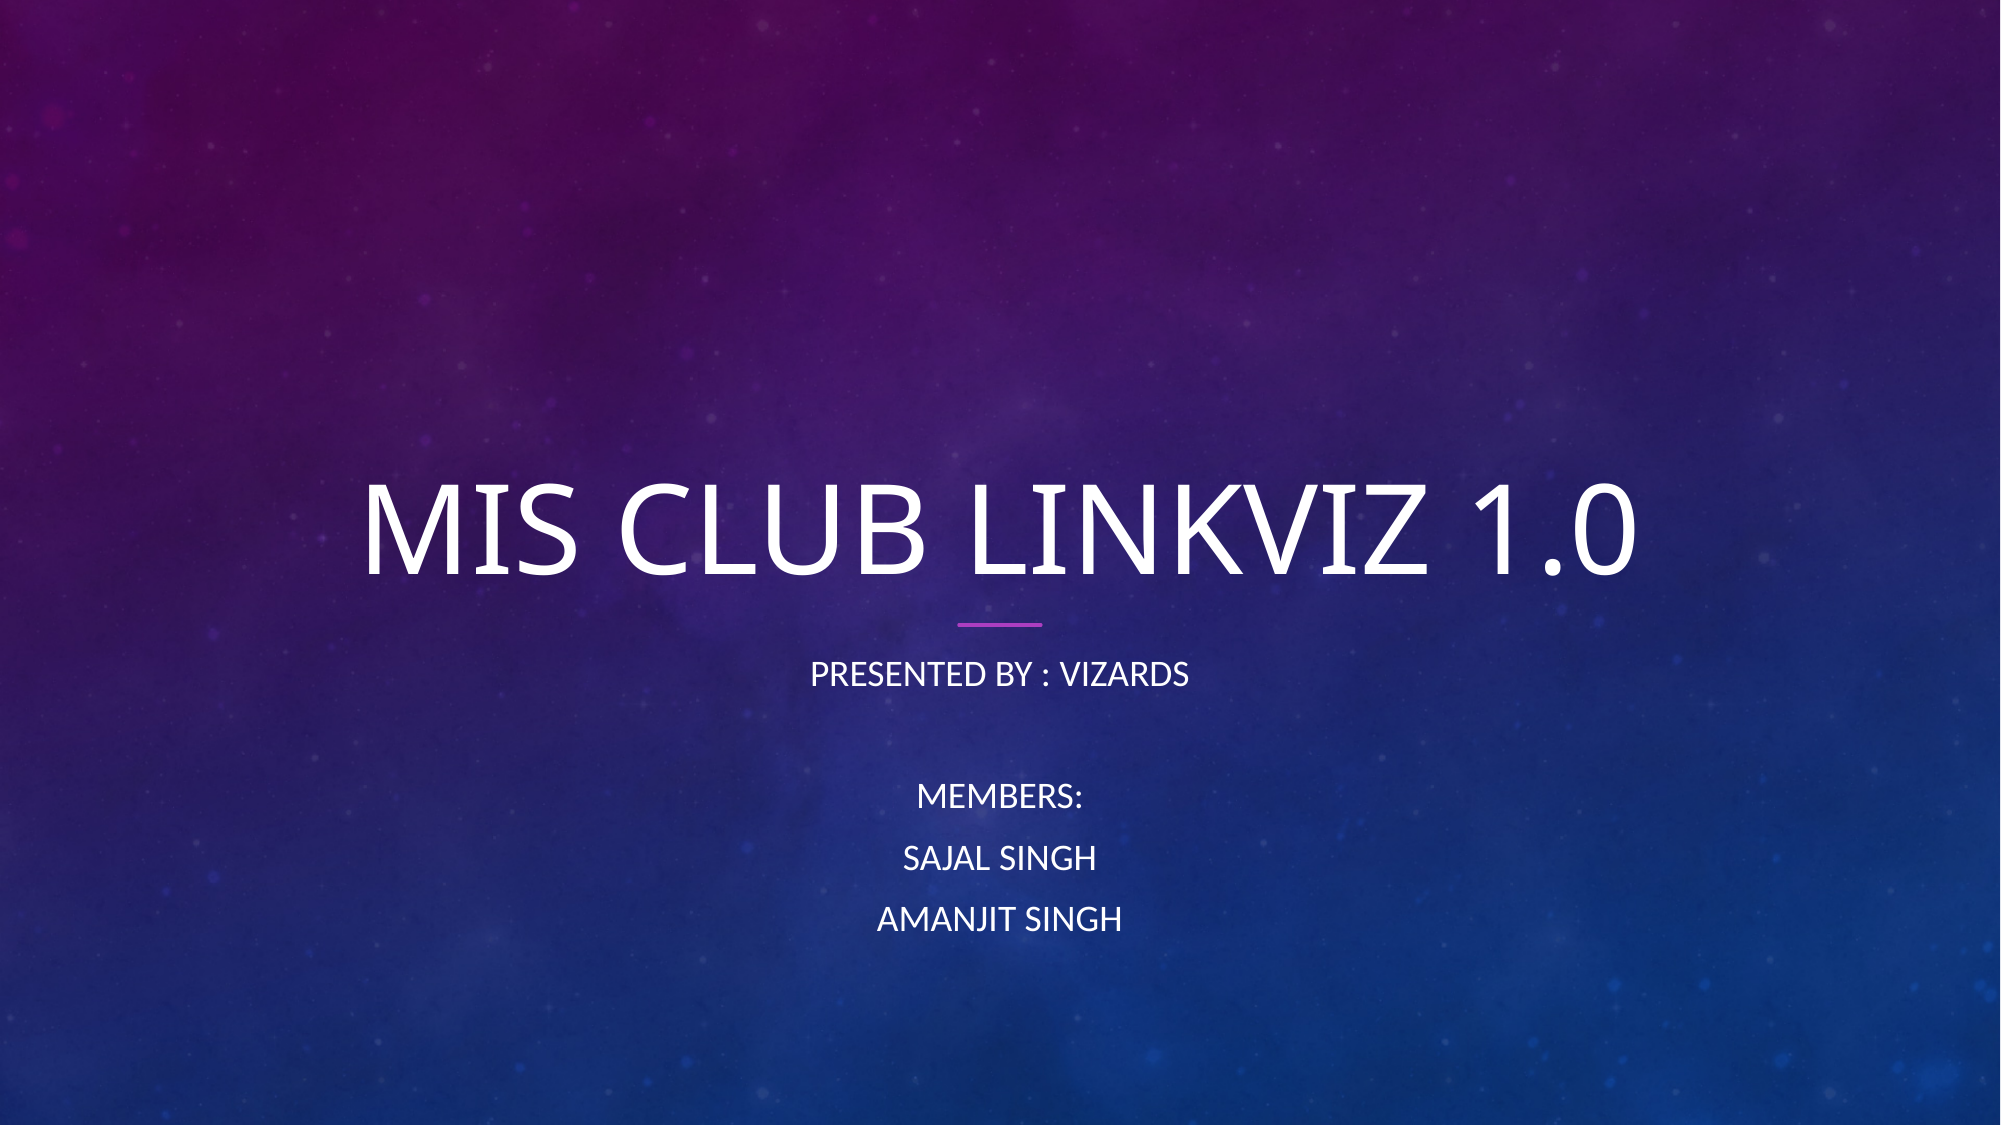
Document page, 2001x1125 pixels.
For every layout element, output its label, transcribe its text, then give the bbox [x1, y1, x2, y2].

subtitle Presented by : Vizards Members: Sajal Singh Amanjit Singh [409, 646, 1591, 850]
title MIS CLUB LINKVIZ 1.0 [327, 222, 1673, 608]
text_box [0, 0, 2000, 1125]
